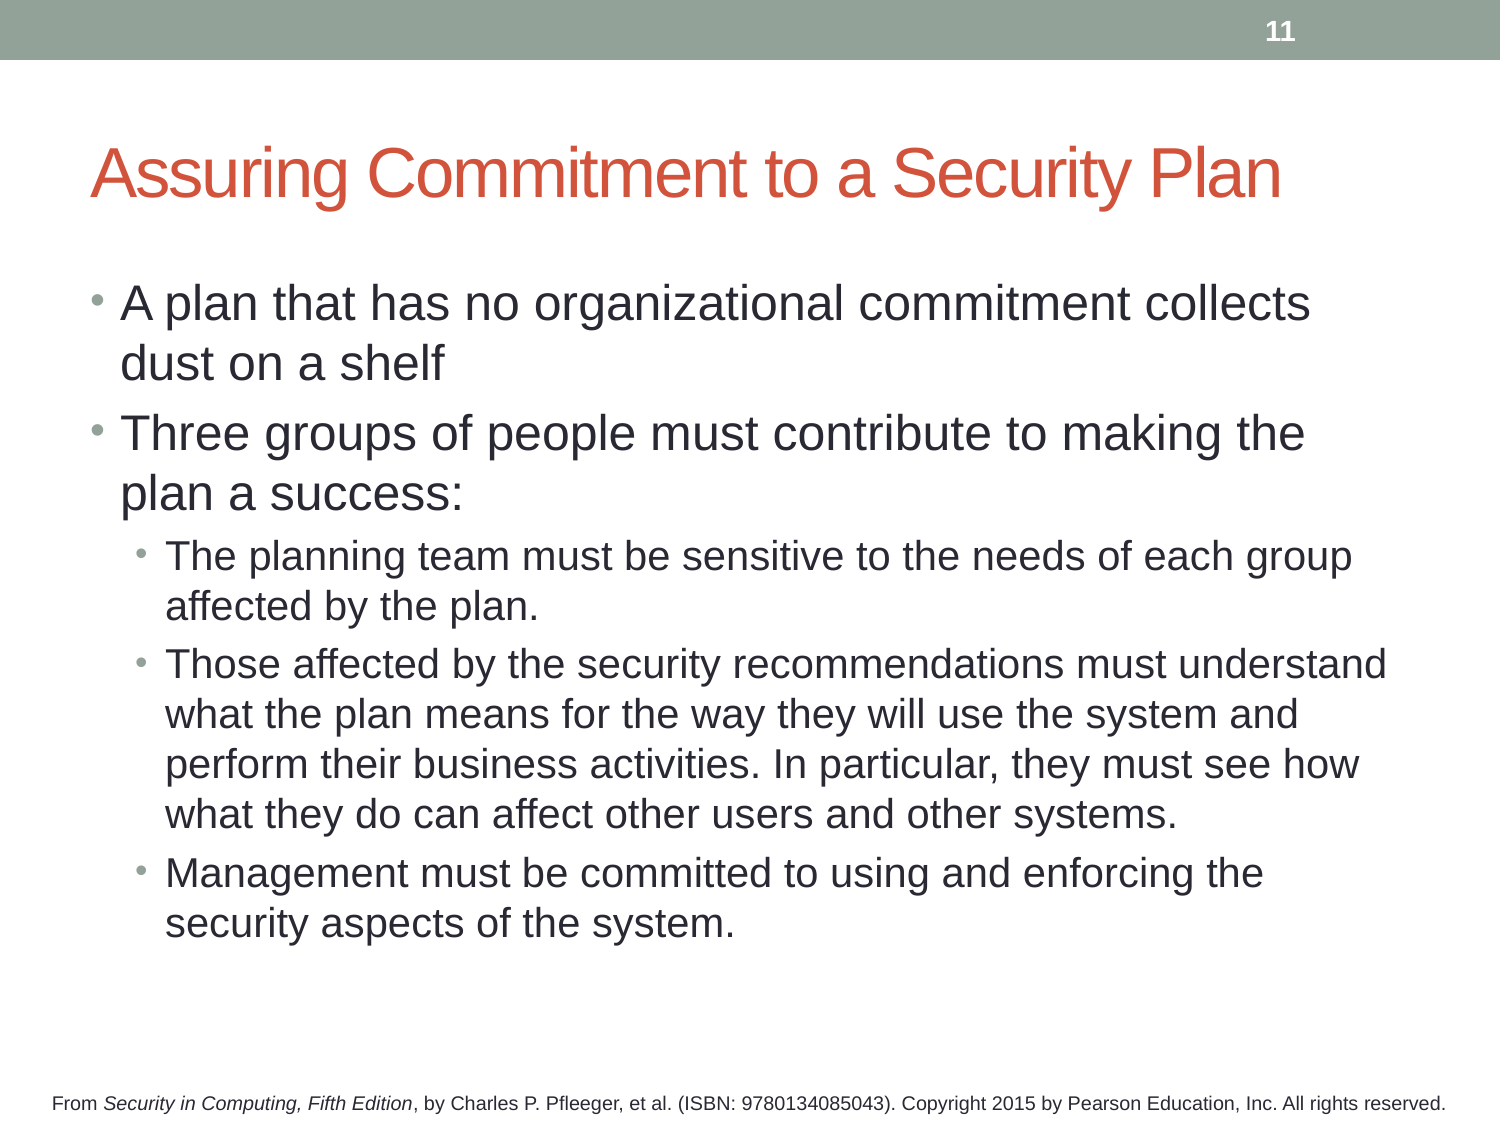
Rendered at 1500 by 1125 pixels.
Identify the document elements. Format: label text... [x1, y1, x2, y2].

footer From Security in Computing, Fifth Edition, by Charles P. Pfleeger, et al. (ISBN: 9780134085043). Copyright 2015 by Pearson Education, Inc. All rights reserved. [0, 1075, 1500, 1125]
slide_number 11 [1250, 3, 1425, 57]
title Assuring Commitment to a Security Plan [75, 87, 1425, 250]
list A plan that has no organizational commitment collects dust on a shelf Three groups of people must contribute to making the plan a success: The planning team must be sensitive to the needs of each group affected by the plan. Those affected by the security recommendations must understand what the plan means for the way they will use the system and perform their business activities. In particular, they must see how what they do can affect other users and other systems. Management must be committed to using and enforcing the security aspects of the system. [75, 262, 1425, 1063]
